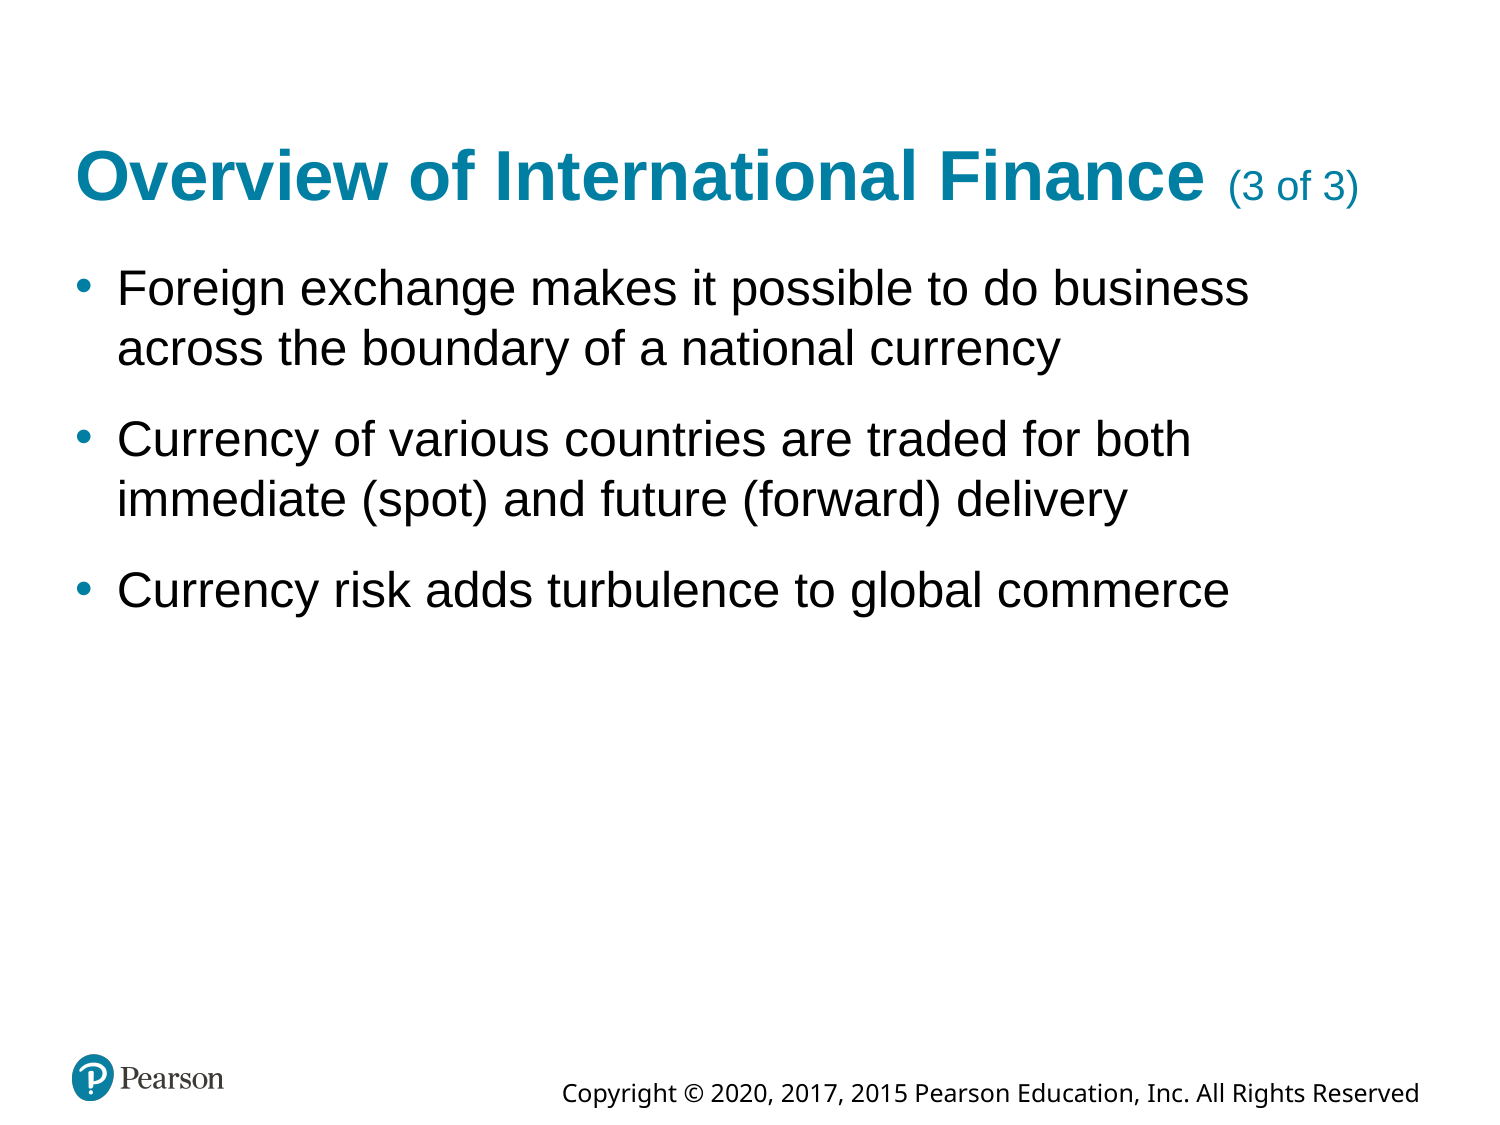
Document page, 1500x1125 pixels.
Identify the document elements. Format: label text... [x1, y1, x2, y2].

picture [80, 1063, 106, 1088]
title Overview of International Finance (3 of 3) [75, 35, 1425, 216]
picture [72, 1087, 83, 1101]
picture [98, 1054, 224, 1101]
picture [72, 1054, 88, 1070]
list Foreign exchange makes it possible to do business across the boundary of a national currency Currency of various countries are traded for both immediate (spot) and future (forward) delivery Currency risk adds turbulence to global commerce [75, 255, 1396, 983]
